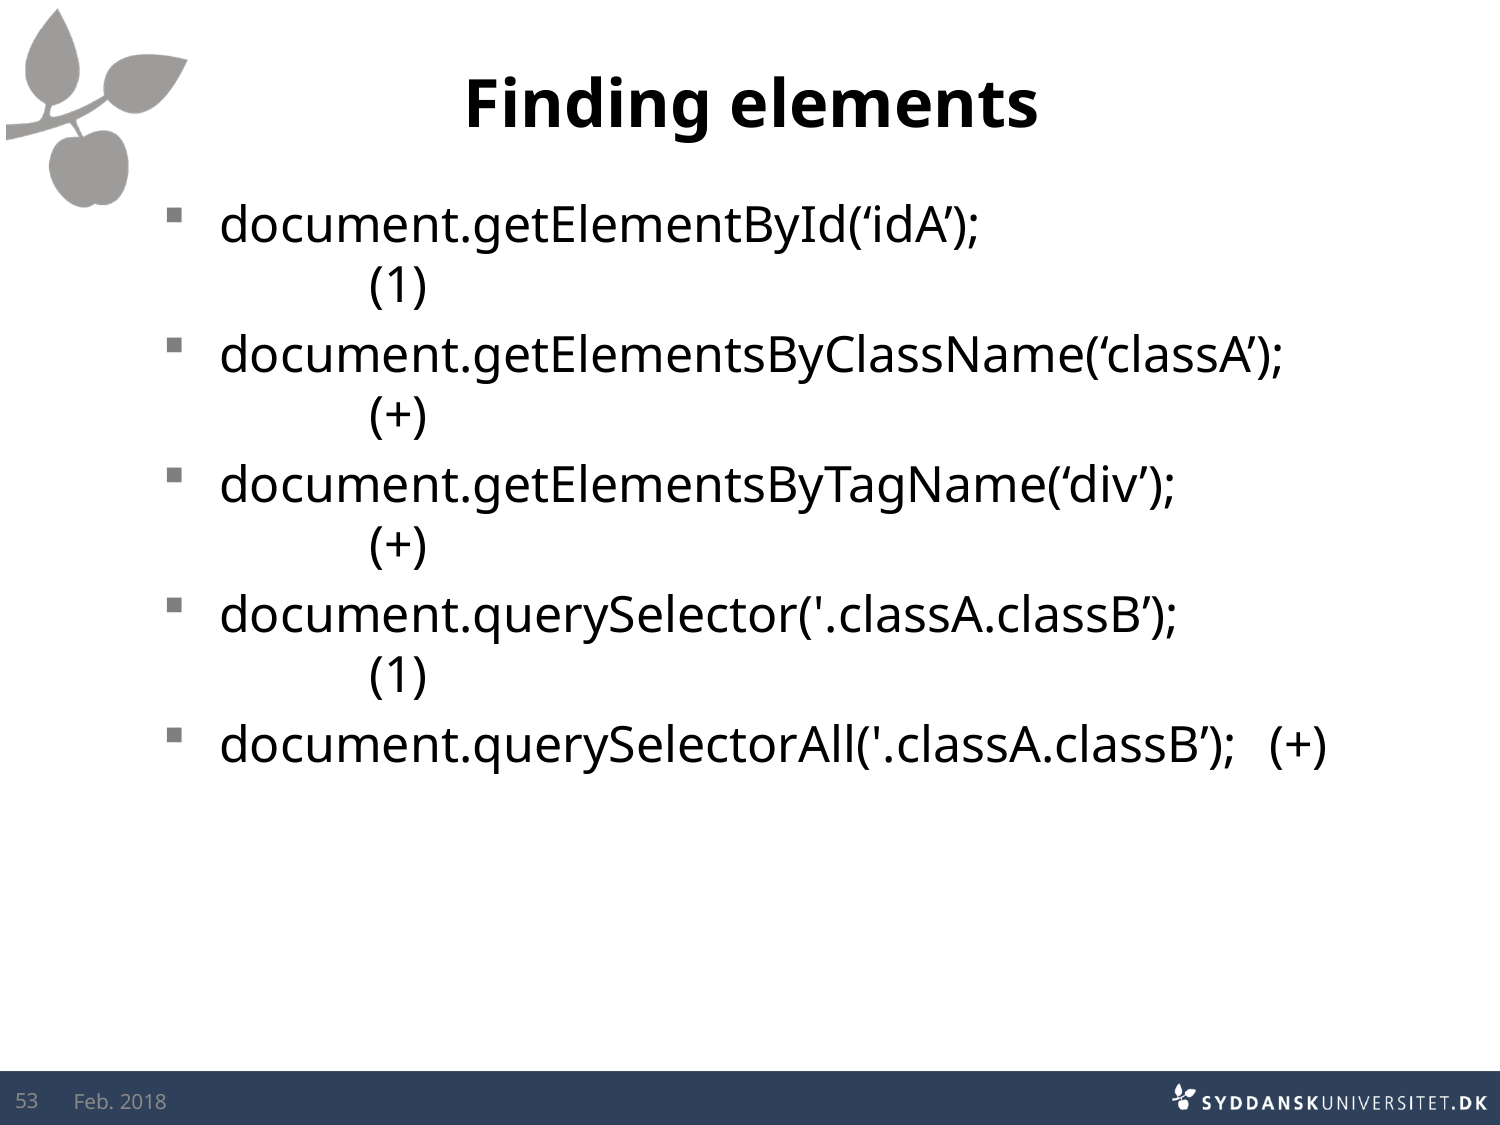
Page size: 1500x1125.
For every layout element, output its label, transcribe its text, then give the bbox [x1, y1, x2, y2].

list document.getElementById(‘idA’); (1) document.getElementsByClassName(‘classA’); (+) document.getElementsByTagName(‘div’); (+) document.querySelector('.classA.classB’); (1) document.querySelectorAll('.classA.classB’); (+) [147, 184, 1400, 1055]
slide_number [71, 1078, 200, 1125]
title Finding elements [190, 7, 1427, 195]
picture [0, 1071, 1500, 1125]
picture [5, 6, 188, 209]
slide_number 53 [0, 1078, 71, 1125]
